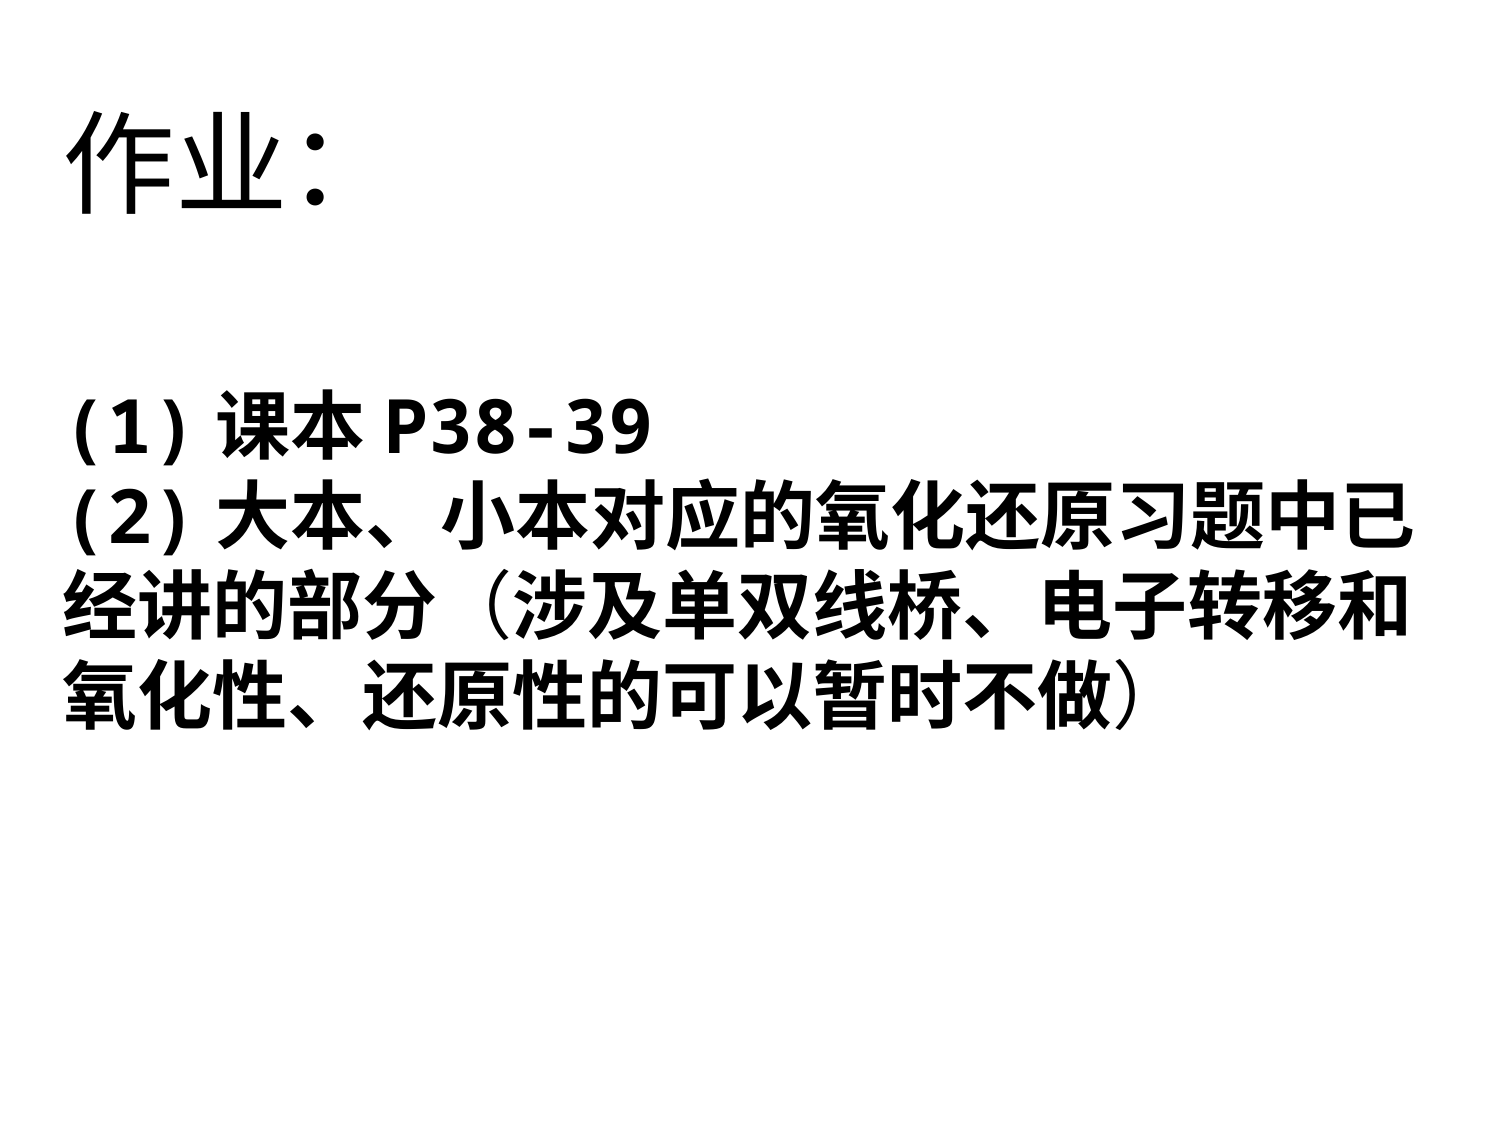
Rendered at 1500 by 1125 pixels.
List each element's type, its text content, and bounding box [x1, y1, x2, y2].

text_box 作业： (1)课本P38-39 (2)大本、小本对应的氧化还原习题中已经讲的部分（涉及单双线桥、电子转移和氧化性、还原性的可以暂时不做） [48, 85, 1455, 746]
